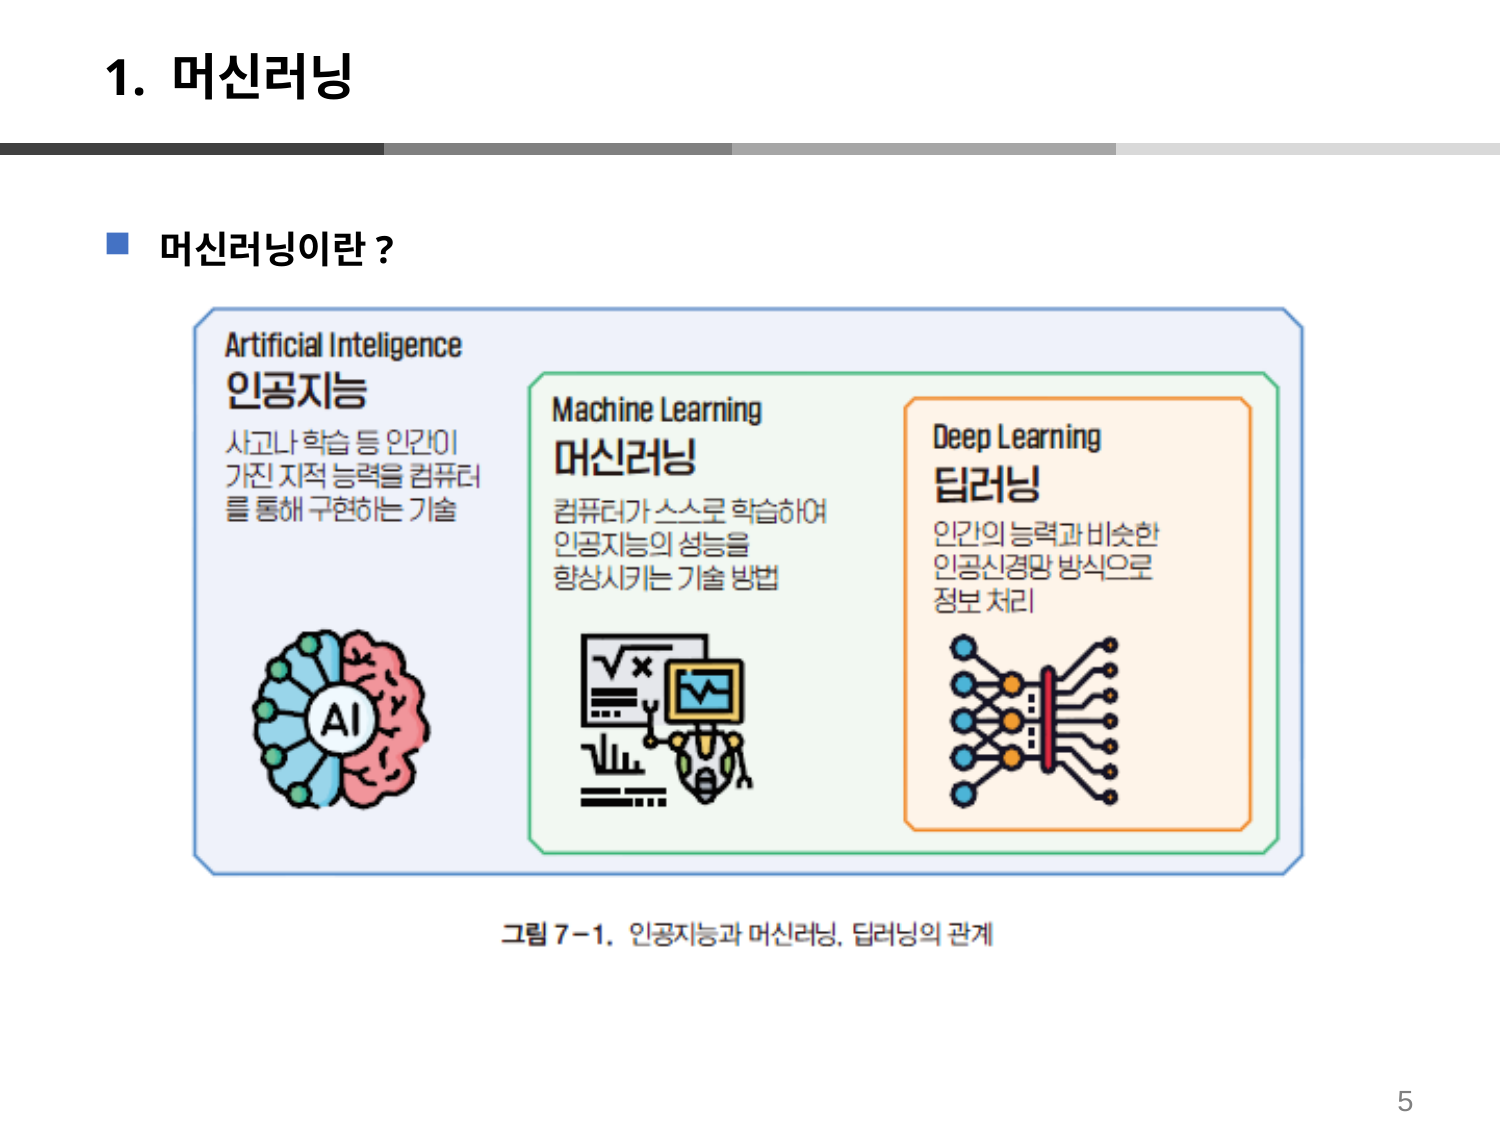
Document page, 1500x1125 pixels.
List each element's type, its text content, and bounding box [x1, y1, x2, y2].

title 1. 머신러닝 [88, 30, 1211, 121]
list 머신러닝이란? [88, 196, 1436, 1083]
picture [184, 296, 1314, 955]
